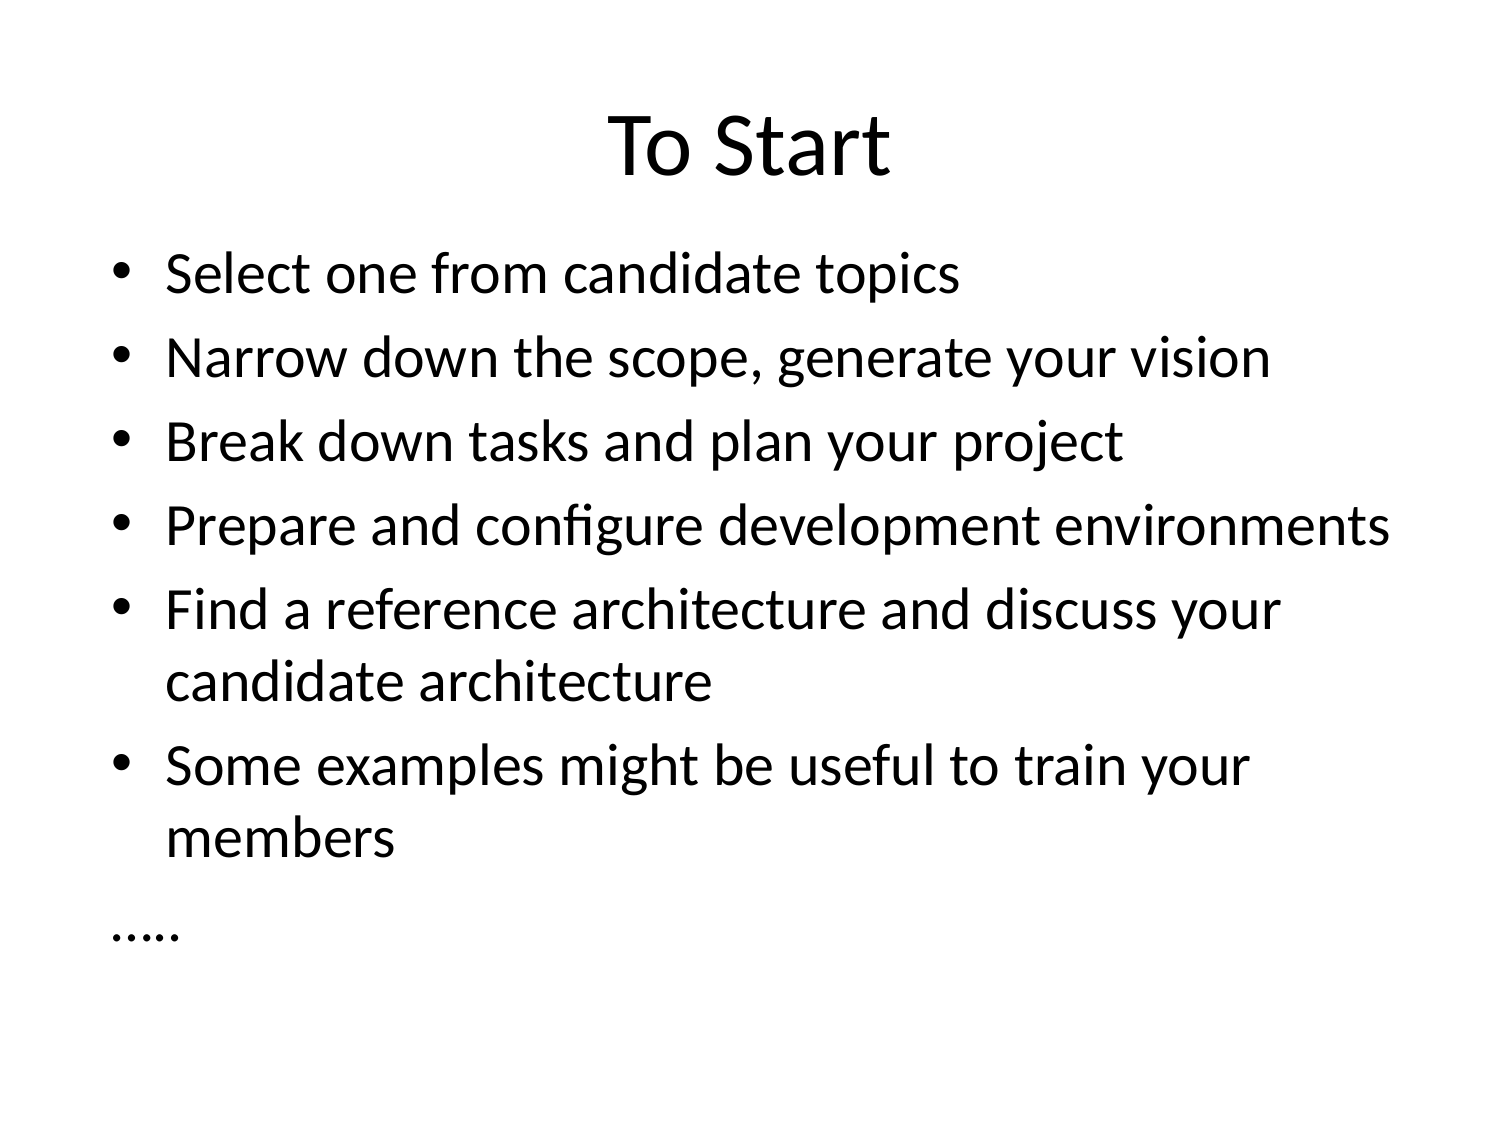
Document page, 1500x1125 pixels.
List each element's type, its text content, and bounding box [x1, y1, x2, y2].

list Select one from candidate topics Narrow down the scope, generate your vision Break down tasks and plan your project Prepare and configure development environments Find a reference architecture and discuss your candidate architecture Some examples might be useful to train your members ….. [96, 226, 1447, 969]
title To Start [75, 45, 1425, 233]
